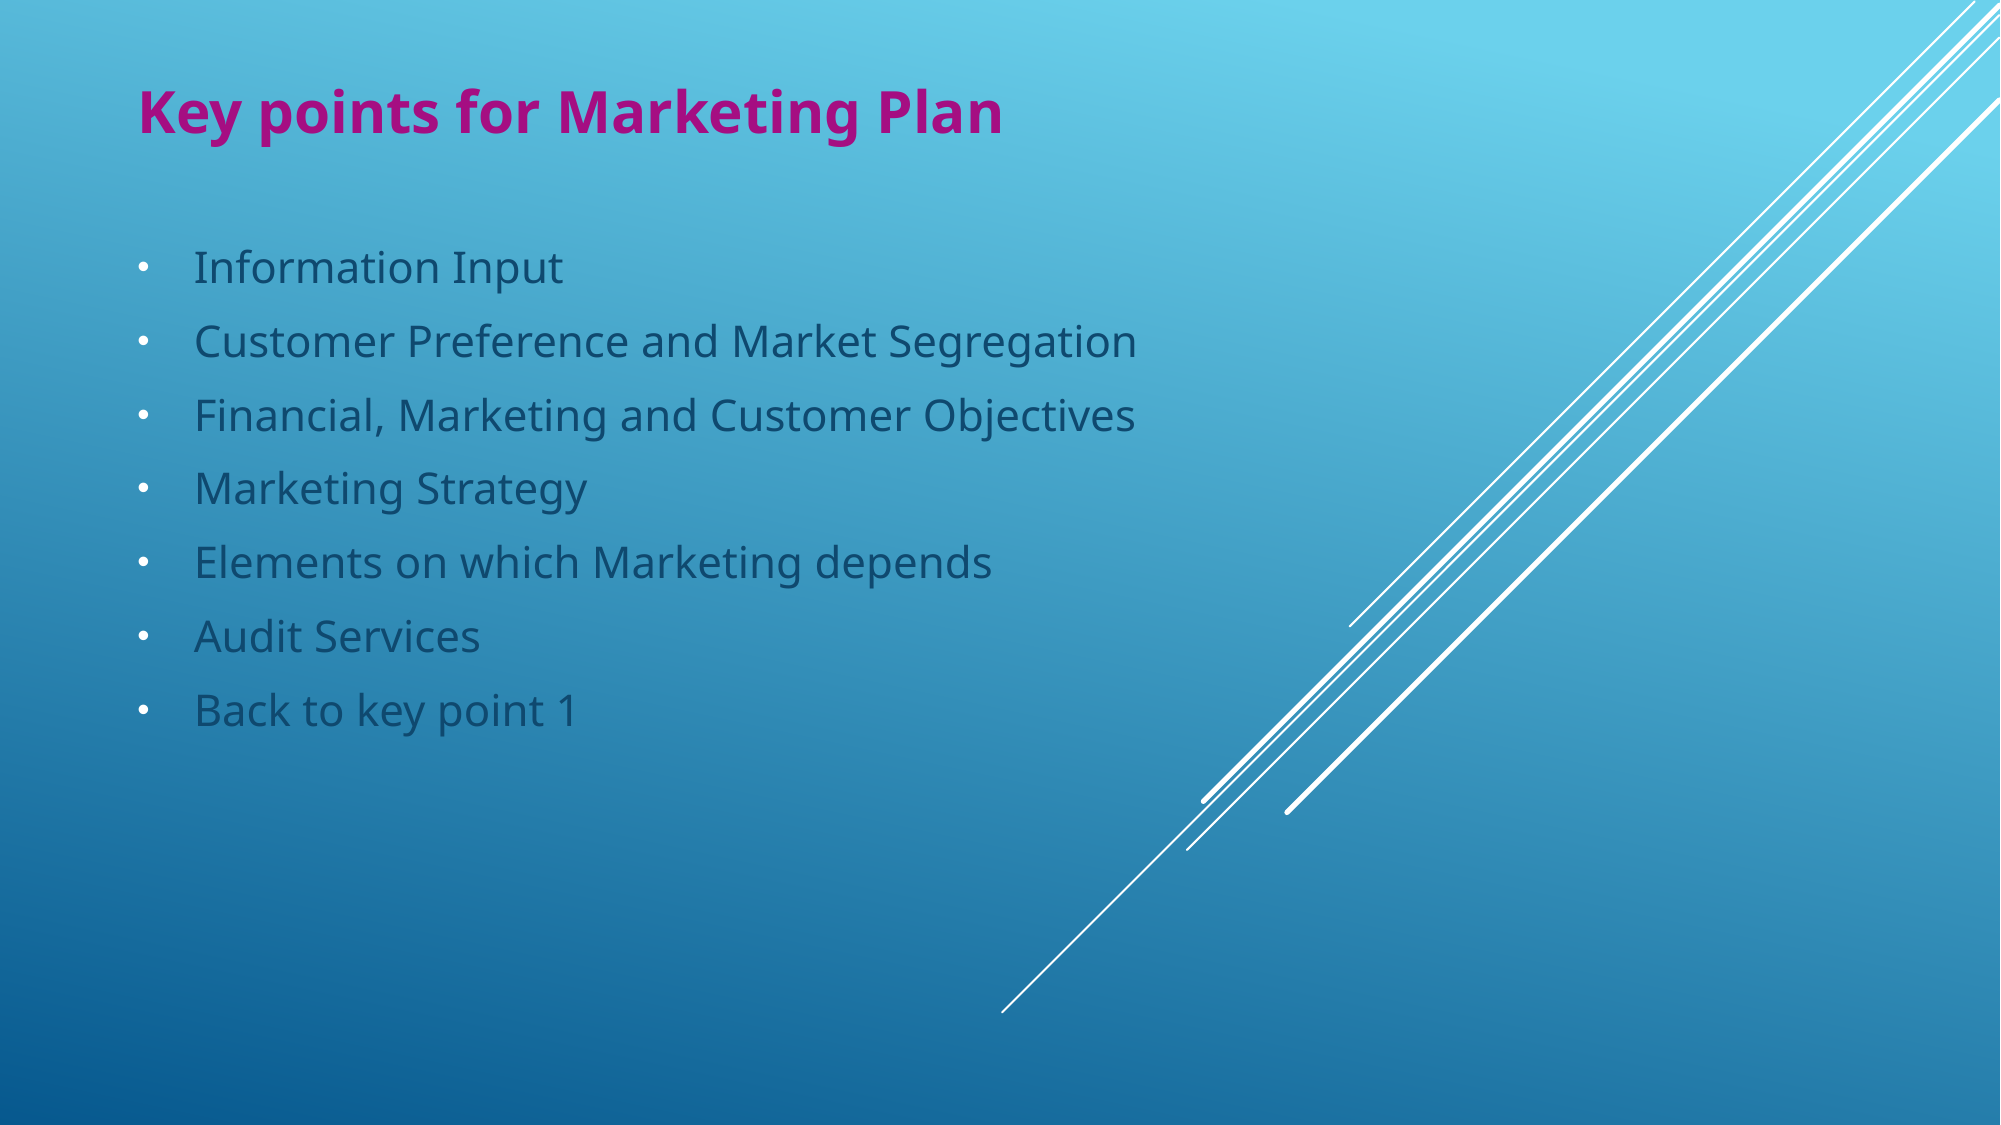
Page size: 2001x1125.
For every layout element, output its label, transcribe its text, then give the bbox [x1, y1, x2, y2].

subtitle Key points for Marketing Plan Information Input Customer Preference and Market Segregation Financial, Marketing and Customer Objectives Marketing Strategy Elements on which Marketing depends Audit Services Back to key point 1 [122, 67, 1797, 805]
